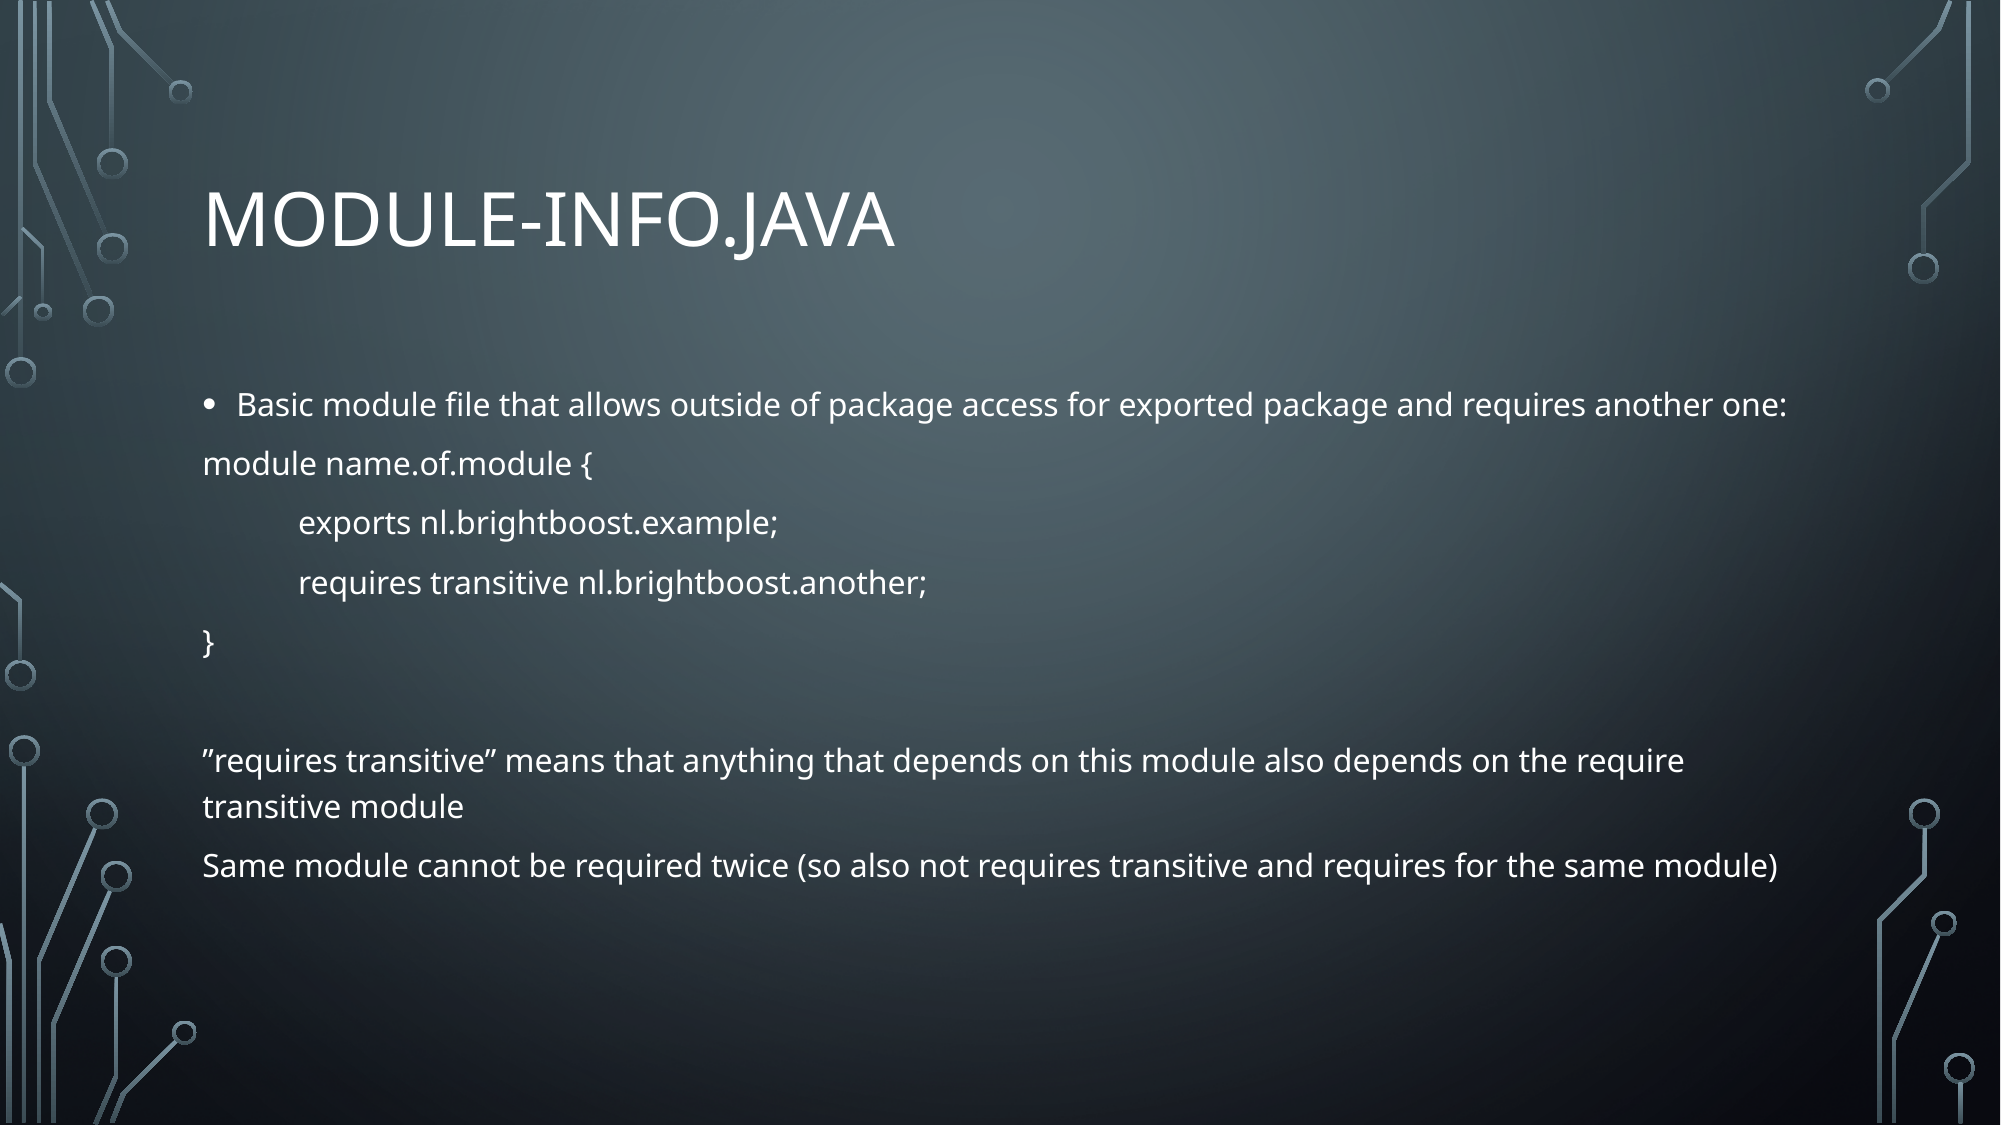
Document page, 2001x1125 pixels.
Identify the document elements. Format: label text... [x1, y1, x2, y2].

list Basic module file that allows outside of package access for exported package and requires another one: module name.of.module { exports nl.brightboost.example; requires transitive nl.brightboost.another; } ”requires transitive” means that anything that depends on this module also depends on the require transitive module Same module cannot be required twice (so also not requires transitive and requires for the same module) [187, 369, 1813, 950]
title module-info.java [187, 101, 1813, 344]
